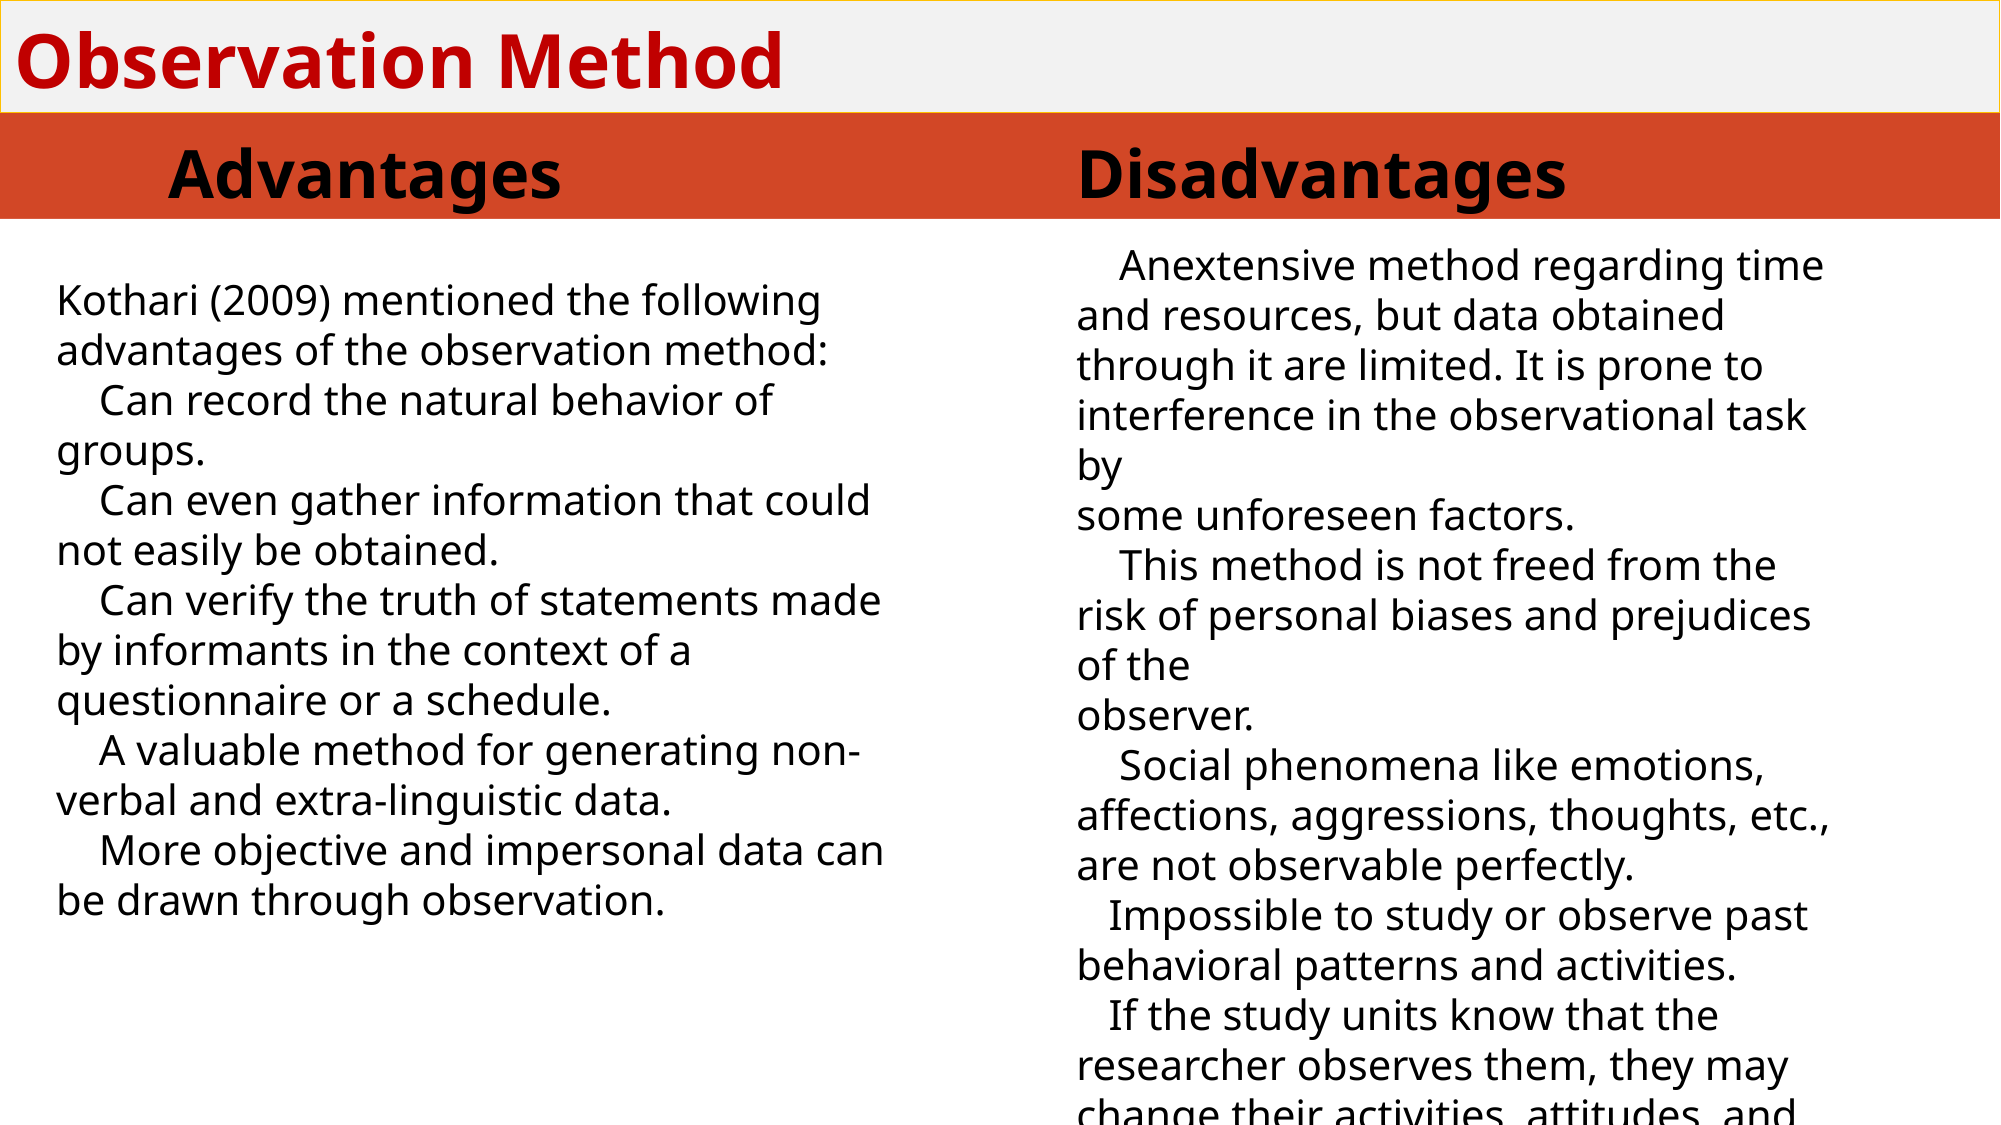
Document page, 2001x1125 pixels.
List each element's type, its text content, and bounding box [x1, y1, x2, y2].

text_box  Anextensive method regarding time and resources, but data obtained through it are limited. It is prone to interference in the observational task by some unforeseen factors.  This method is not freed from the risk of personal biases and prejudices of the observer.  Social phenomena like emotions, affections, aggressions, thoughts, etc., are not observable perfectly.  Impossible to study or observe past behavioral patterns and activities.  If the study units know that the researcher observes them, they may change their activities, attitudes, and behavior [1061, 231, 1859, 1125]
text_box Advantages [154, 124, 773, 219]
title Observation Method [0, 0, 2000, 113]
text_box Kothari (2009) mentioned the following advantages of the observation method:  Can record the natural behavior of groups.  Can even gather information that could not easily be obtained.  Can verify the truth of statements made by informants in the context of a questionnaire or a schedule.  A valuable method for generating non-verbal and extra-linguistic data.  More objective and impersonal data can be drawn through observation. [41, 266, 935, 932]
text_box Disadvantages [1061, 124, 1680, 219]
